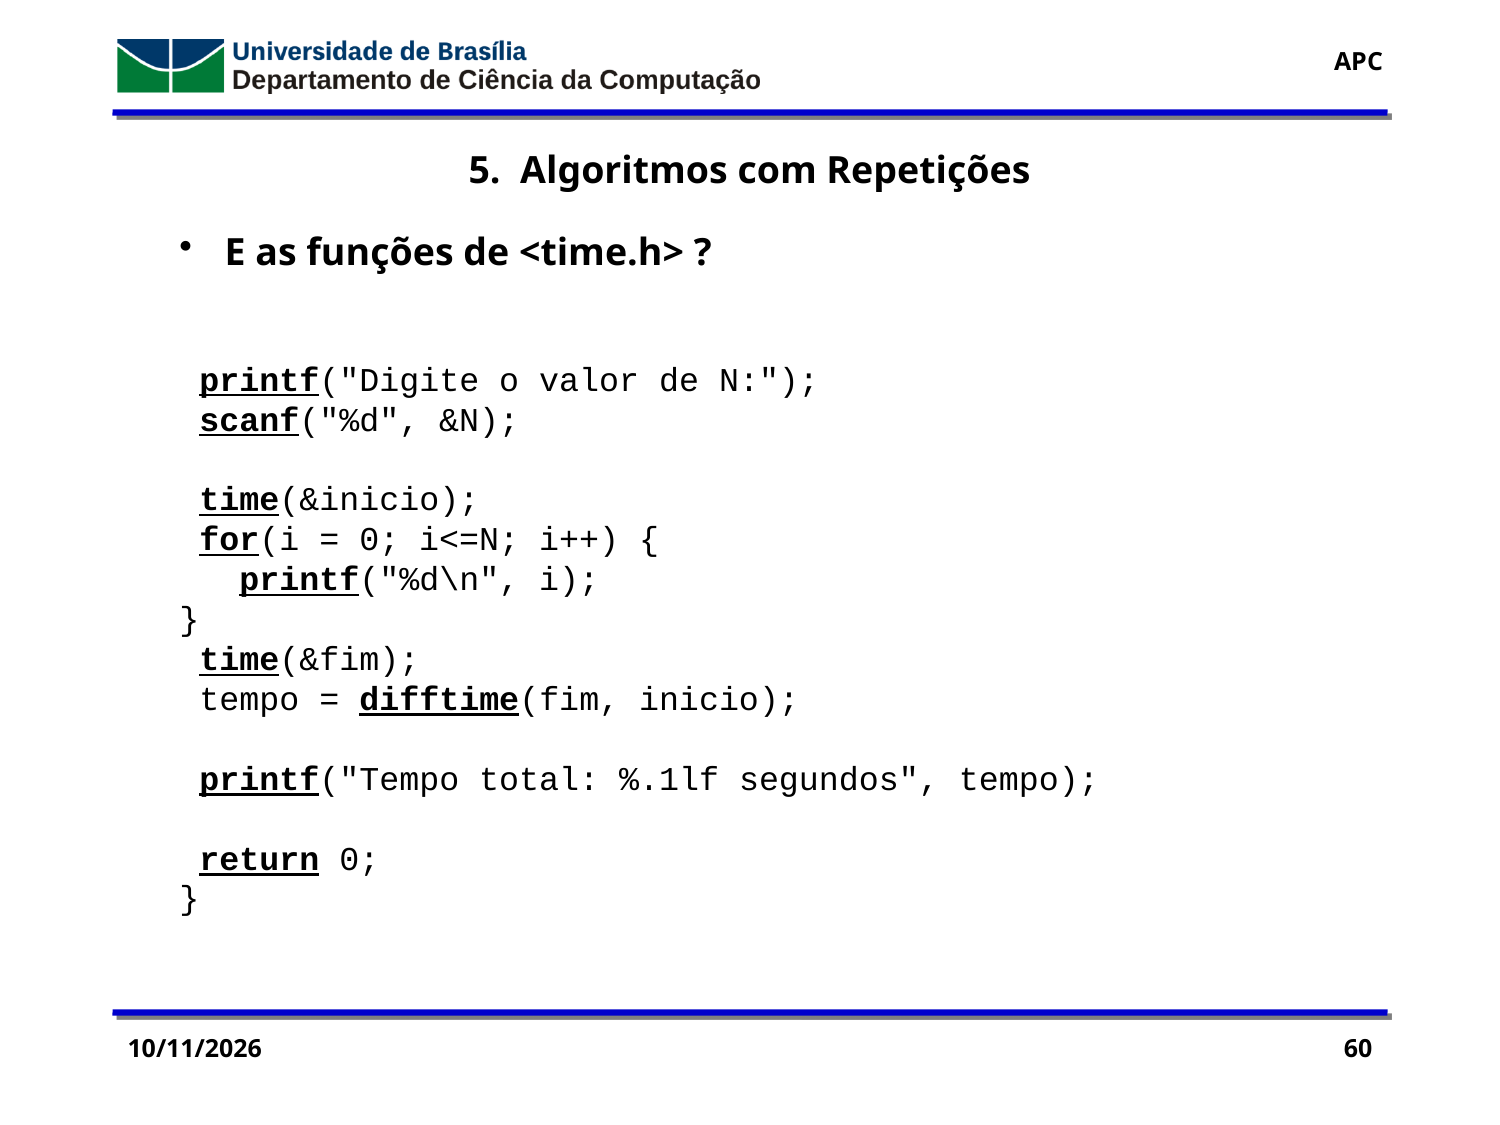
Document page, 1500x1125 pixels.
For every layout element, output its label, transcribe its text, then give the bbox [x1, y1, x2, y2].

picture [117, 75, 760, 94]
text_box 5. Algoritmos com Repetições [112, 138, 1388, 198]
slide_number 60 [1074, 1024, 1388, 1101]
text_box E as funções de <time.h> ? printf("Digite o valor de N:"); scanf("%d", &N); time(&inicio); for(i = 0; i<=N; i++) { printf("%d\n", i); } time(&fim); tempo = difftime(fim, inicio); printf("Tempo total: %.1lf segundos", tempo); return 0; } [164, 220, 1350, 925]
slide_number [112, 1024, 426, 1101]
text_box [0, 0, 1500, 75]
